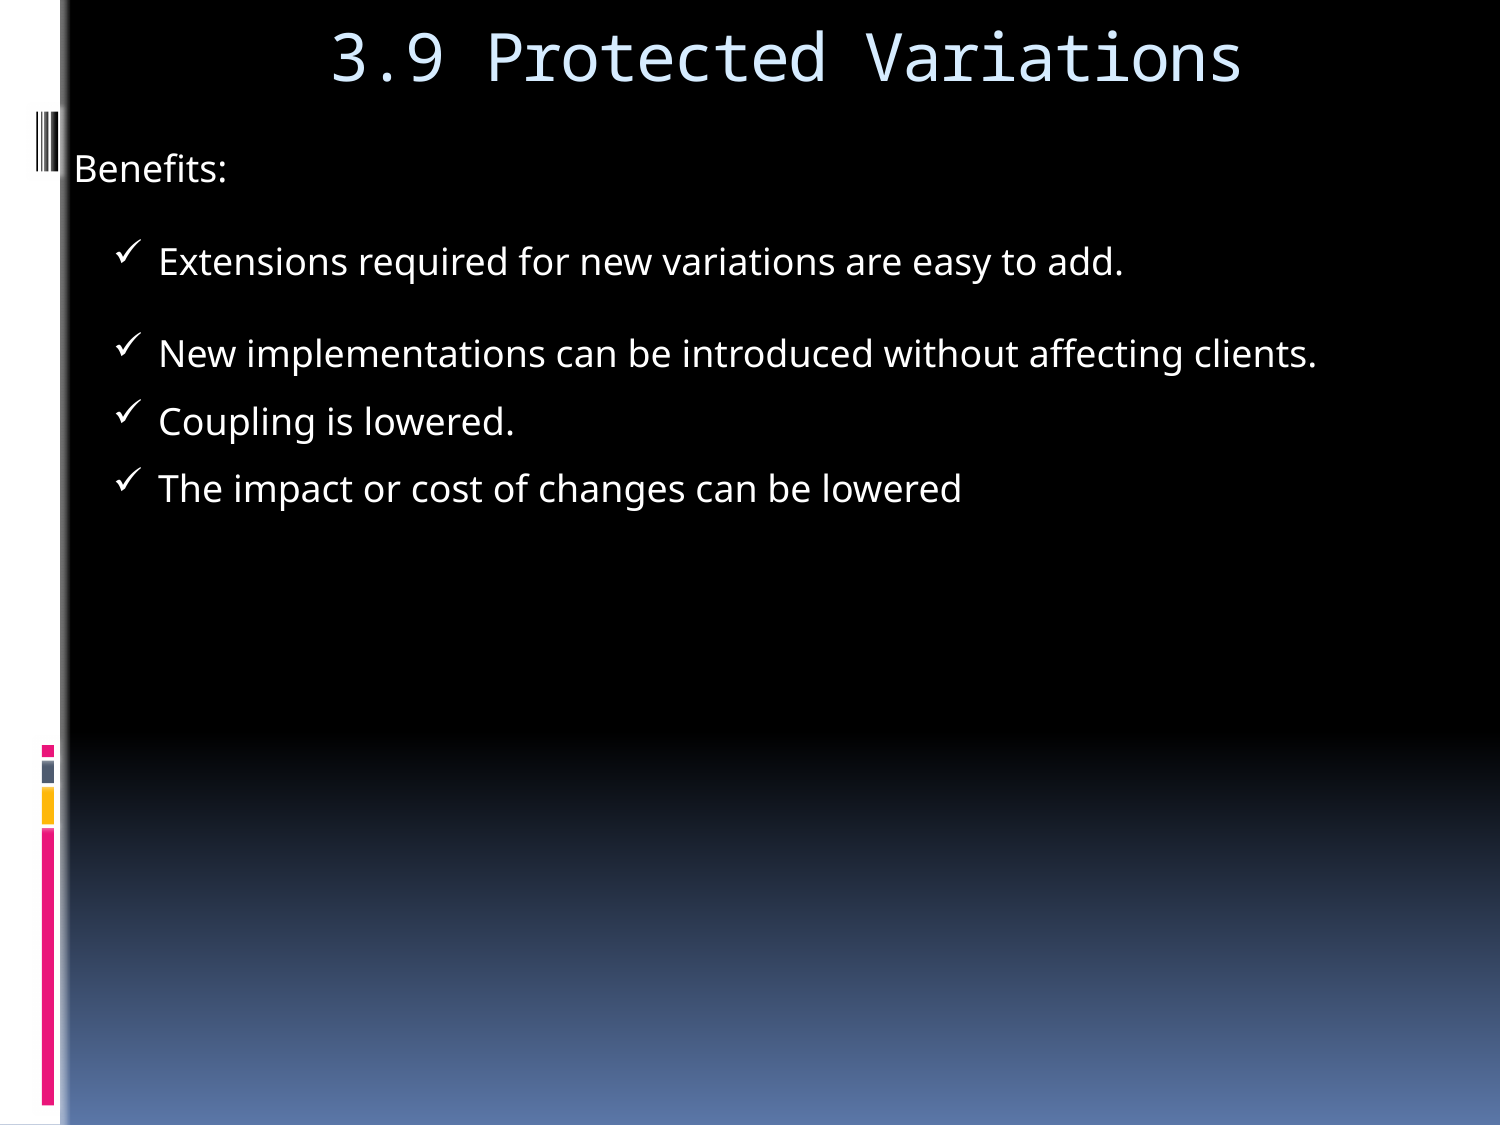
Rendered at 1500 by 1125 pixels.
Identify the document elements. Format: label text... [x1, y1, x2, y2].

text_box Benefits: Extensions required for new variations are easy to add. New implementations can be introduced without affecting clients. Coupling is lowered. The impact or cost of changes can be lowered [58, 115, 1489, 518]
title 3.9 Protected Variations [150, 7, 1425, 102]
